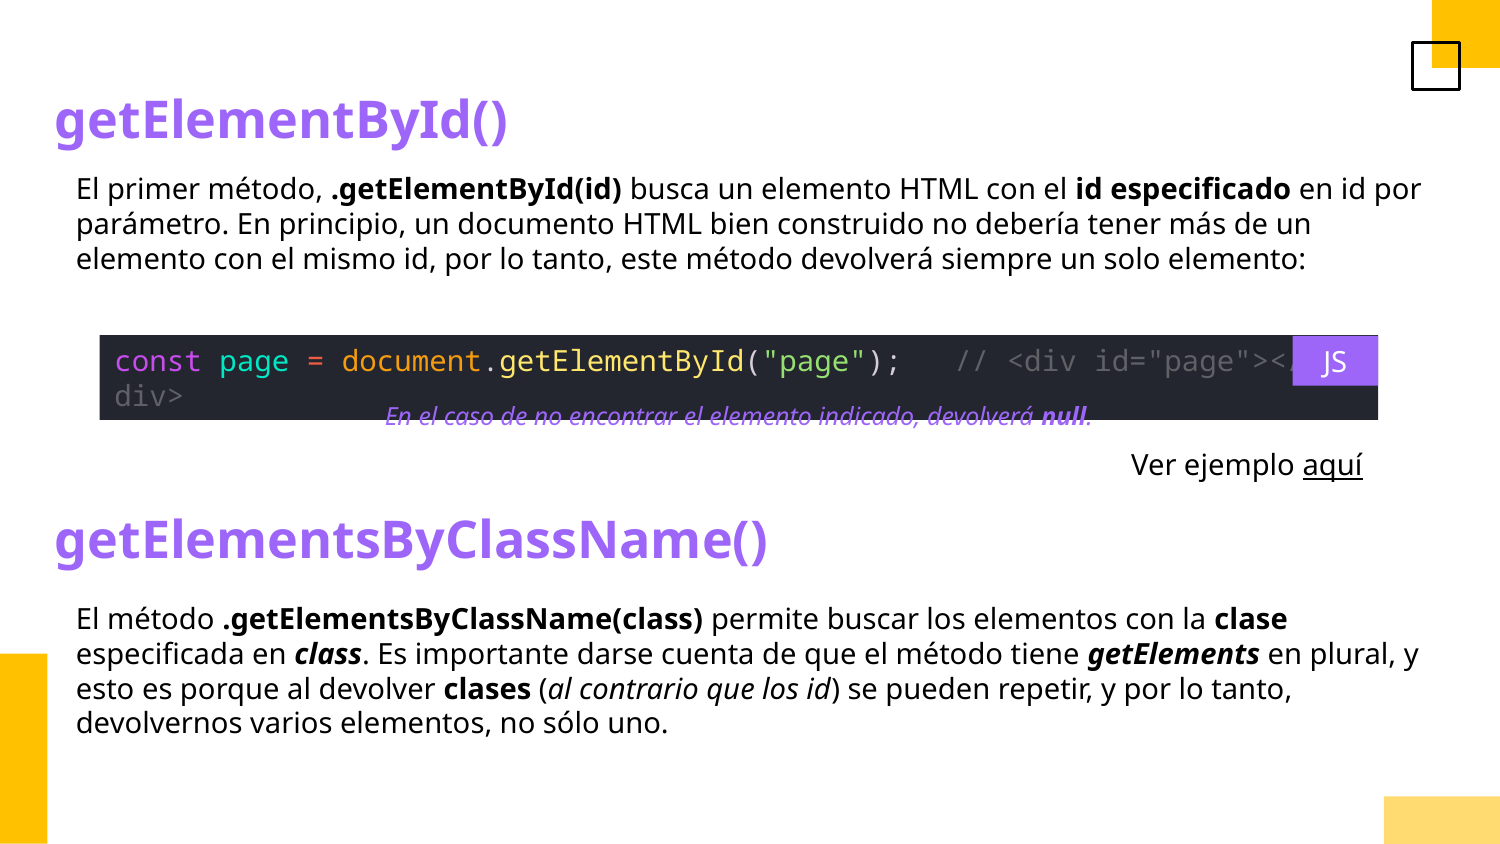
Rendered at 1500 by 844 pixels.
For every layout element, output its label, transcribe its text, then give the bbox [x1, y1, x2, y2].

text_box El primer método, .getElementById(id) busca un elemento HTML con el id especificado en id por parámetro. En principio, un documento HTML bien construido no debería tener más de un elemento con el mismo id, por lo tanto, este método devolverá siempre un solo elemento: [60, 155, 1449, 322]
text_box getElementsByClassName() [40, 491, 1460, 586]
text_box JS [1292, 335, 1379, 385]
text_box const page = document.getElementById("page"); // <div id="page"></div> [99, 335, 1292, 385]
text_box En el caso de no encontrar el elemento indicado, devolverá null. [99, 385, 1379, 444]
text_box El método .getElementsByClassName(class) permite buscar los elementos con la clase especificada en class. Es importante darse cuenta de que el método tiene getElements en plural, y esto es porque al devolver clases (al contrario que los id) se pueden repetir, y por lo tanto, devolvernos varios elementos, no sólo uno. [60, 585, 1449, 752]
text_box getElementById() [40, 71, 1460, 166]
text_box Ver ejemplo aquí [1115, 431, 1415, 495]
